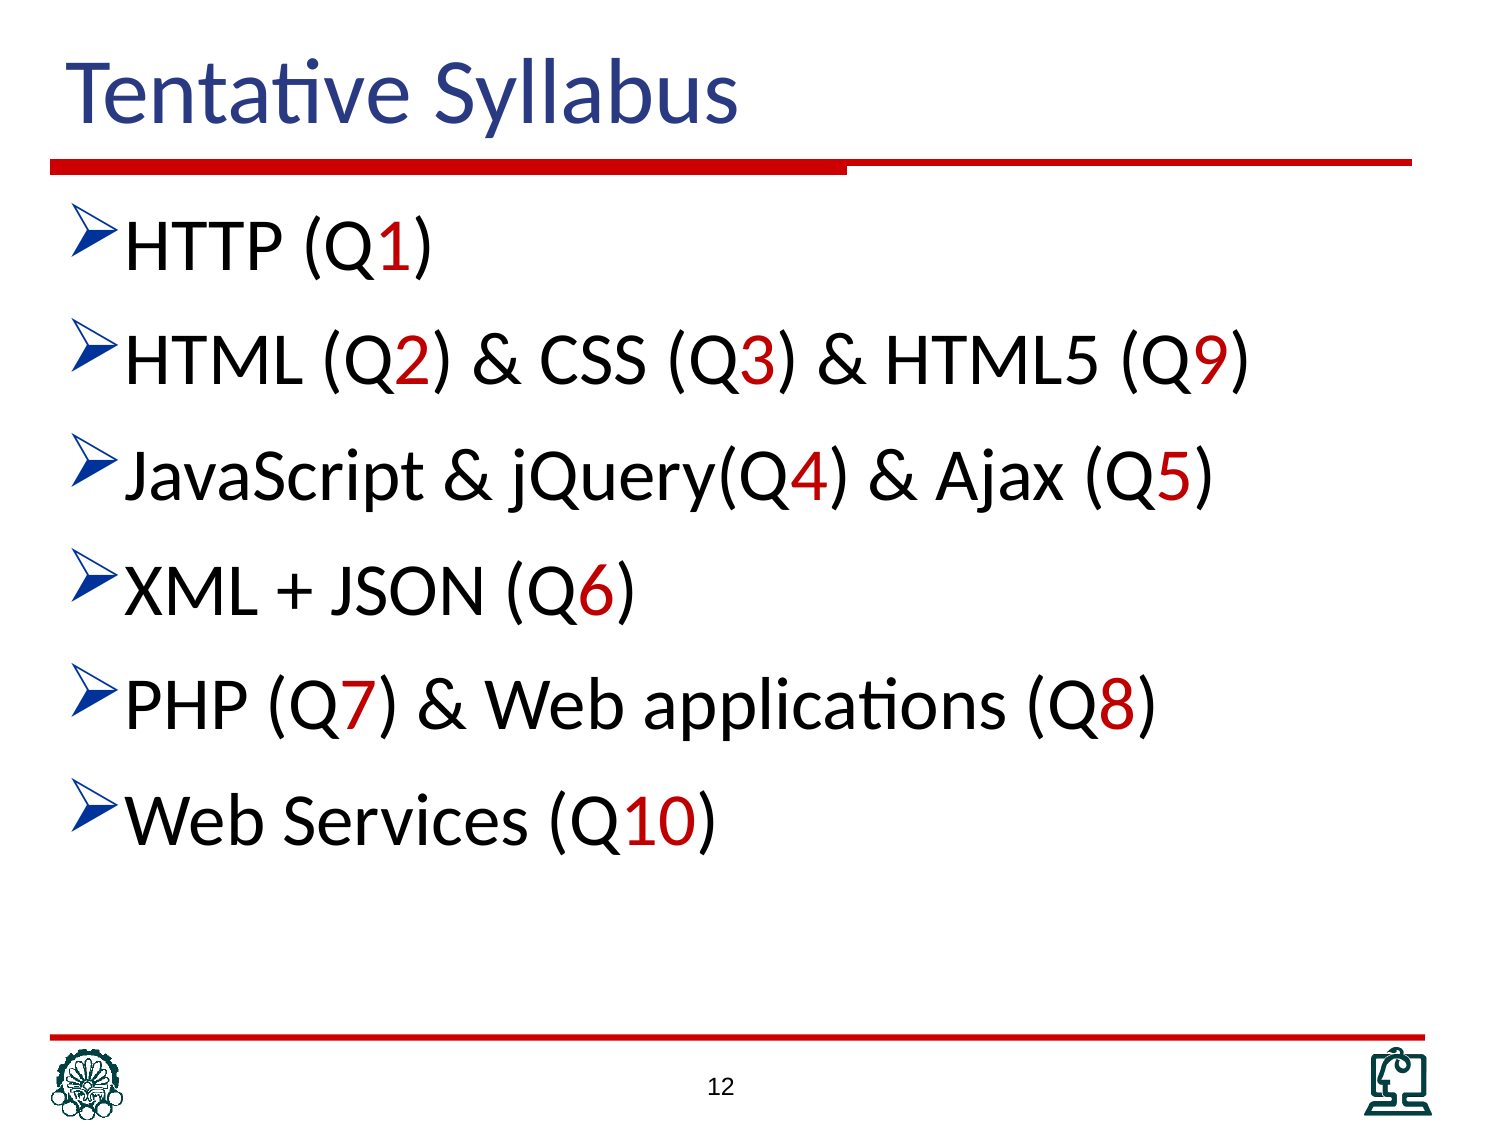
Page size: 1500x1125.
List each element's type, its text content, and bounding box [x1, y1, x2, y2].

slide_number 12 [649, 1062, 751, 1103]
picture [50, 1047, 125, 1122]
list HTTP (Q1) HTML (Q2) & CSS (Q3) & HTML5 (Q9) JavaScript & jQuery(Q4) & Ajax (Q5) XML + JSON (Q6) PHP (Q7) & Web applications (Q8) Web Services (Q10) [49, 187, 1500, 1038]
title Tentative Syllabus [49, 24, 1438, 151]
picture [1362, 1045, 1438, 1119]
